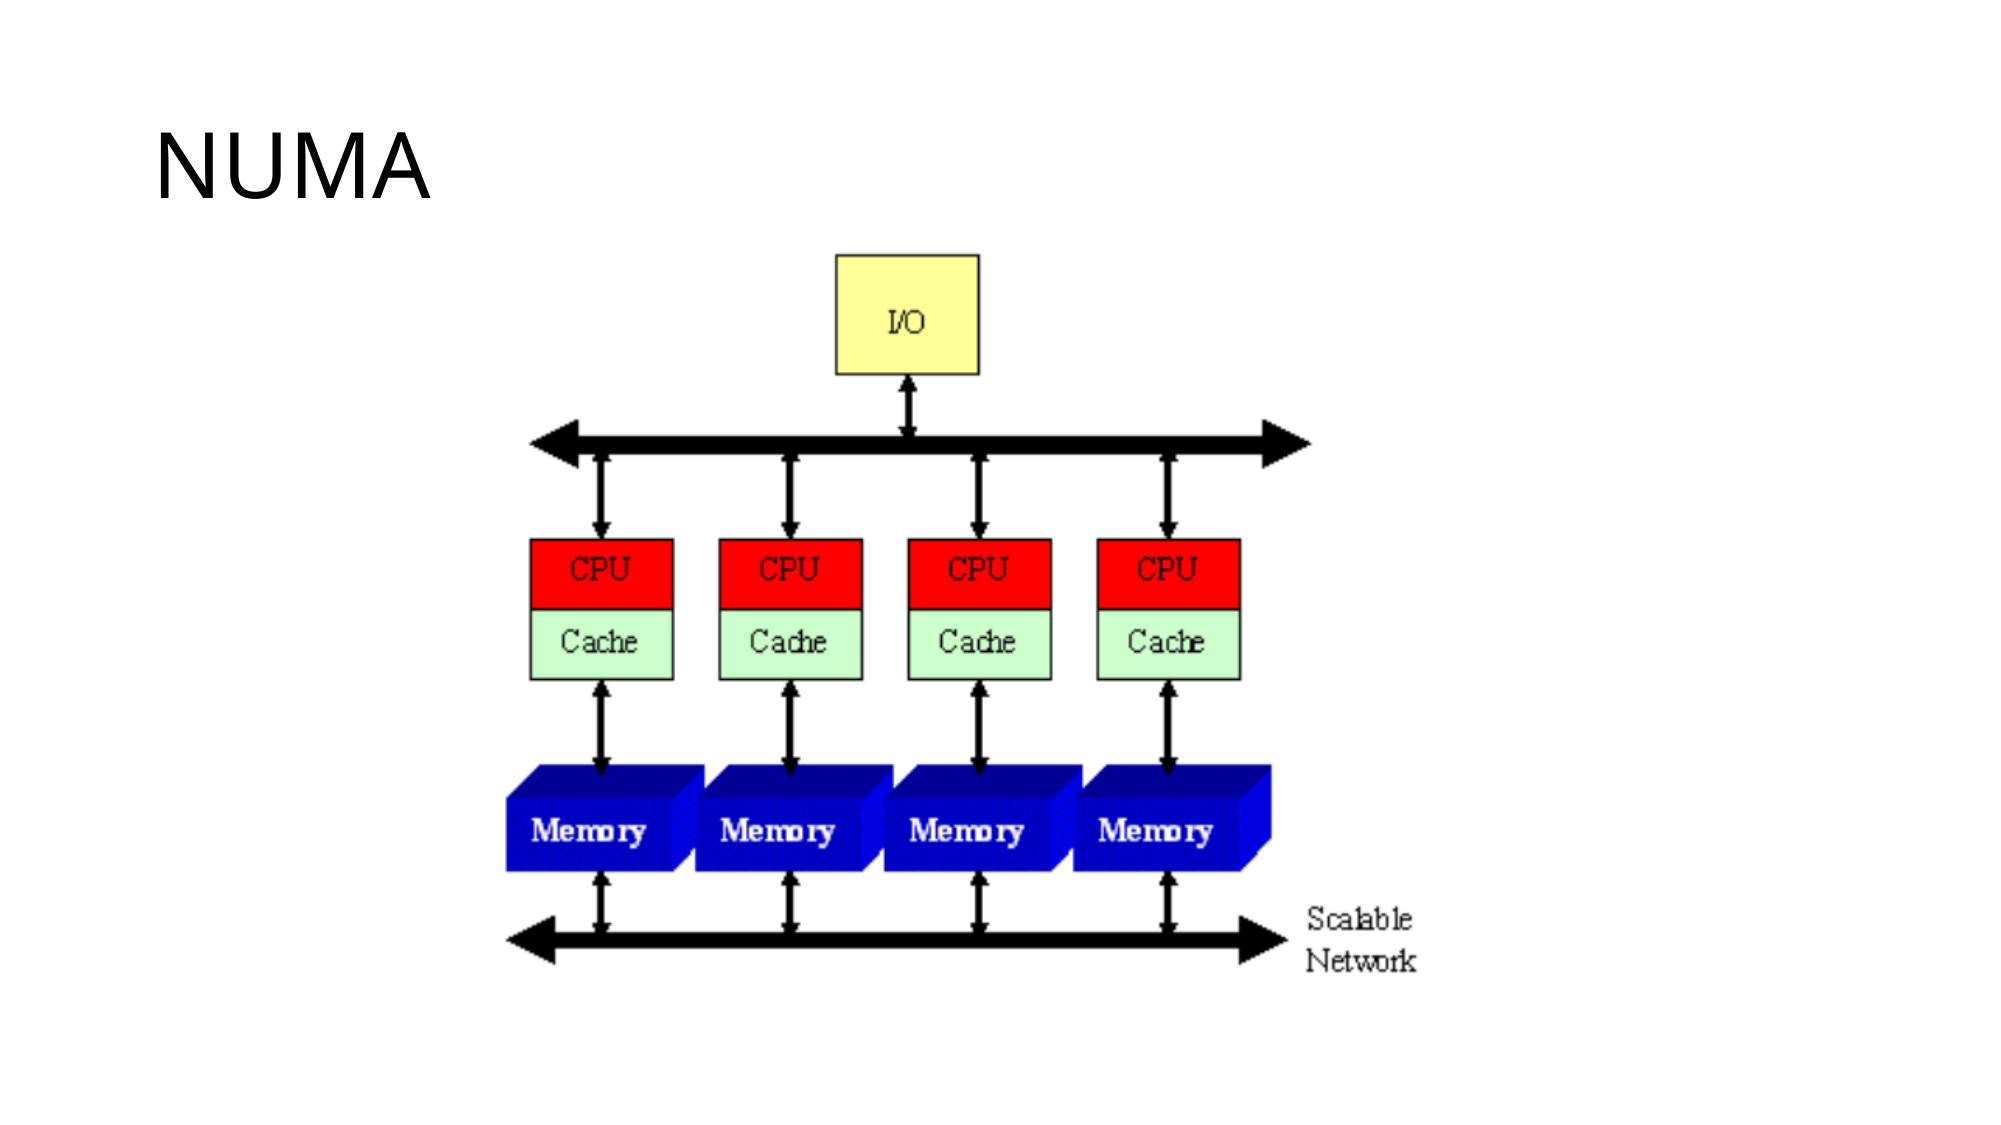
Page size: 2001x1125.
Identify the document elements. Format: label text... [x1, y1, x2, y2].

picture [445, 239, 1457, 993]
title NUMA [137, 59, 1863, 278]
